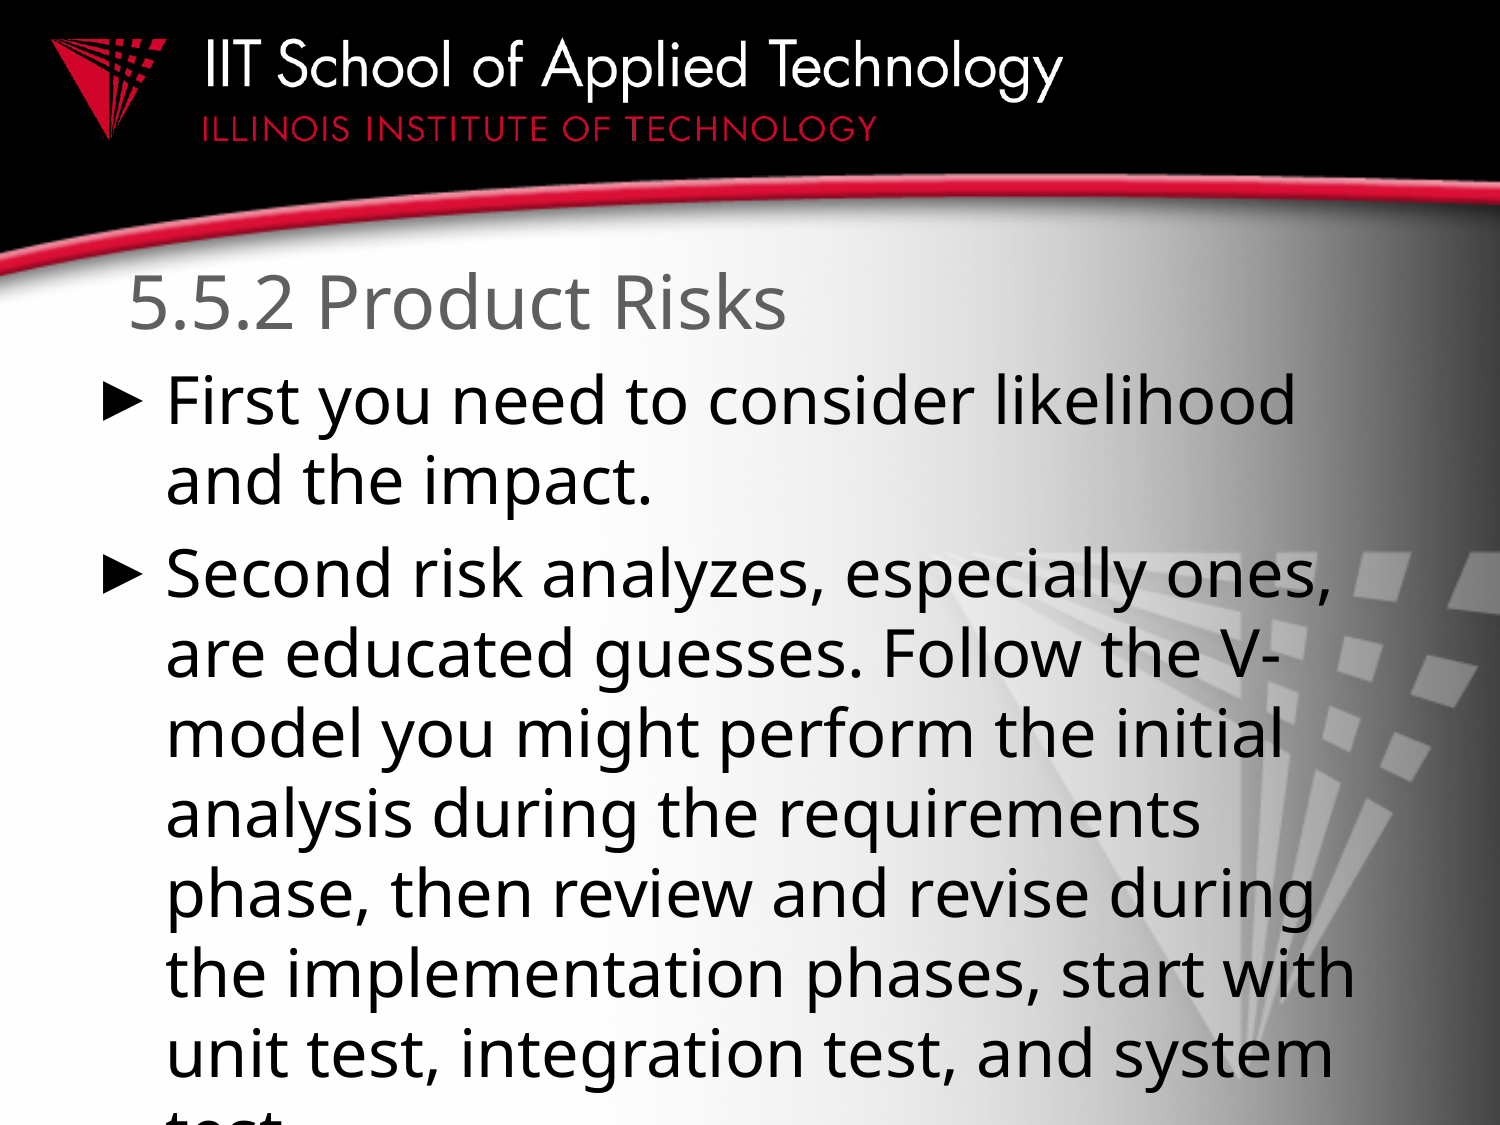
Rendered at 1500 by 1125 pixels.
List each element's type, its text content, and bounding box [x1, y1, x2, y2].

title 5.5.2 Product Risks [112, 249, 1388, 349]
list First you need to consider likelihood and the impact. Second risk analyzes, especially ones, are educated guesses. Follow the V-model you might perform the initial analysis during the requirements phase, then review and revise during the implementation phases, start with unit test, integration test, and system test. [74, 349, 1438, 1101]
picture [0, 0, 1500, 1125]
